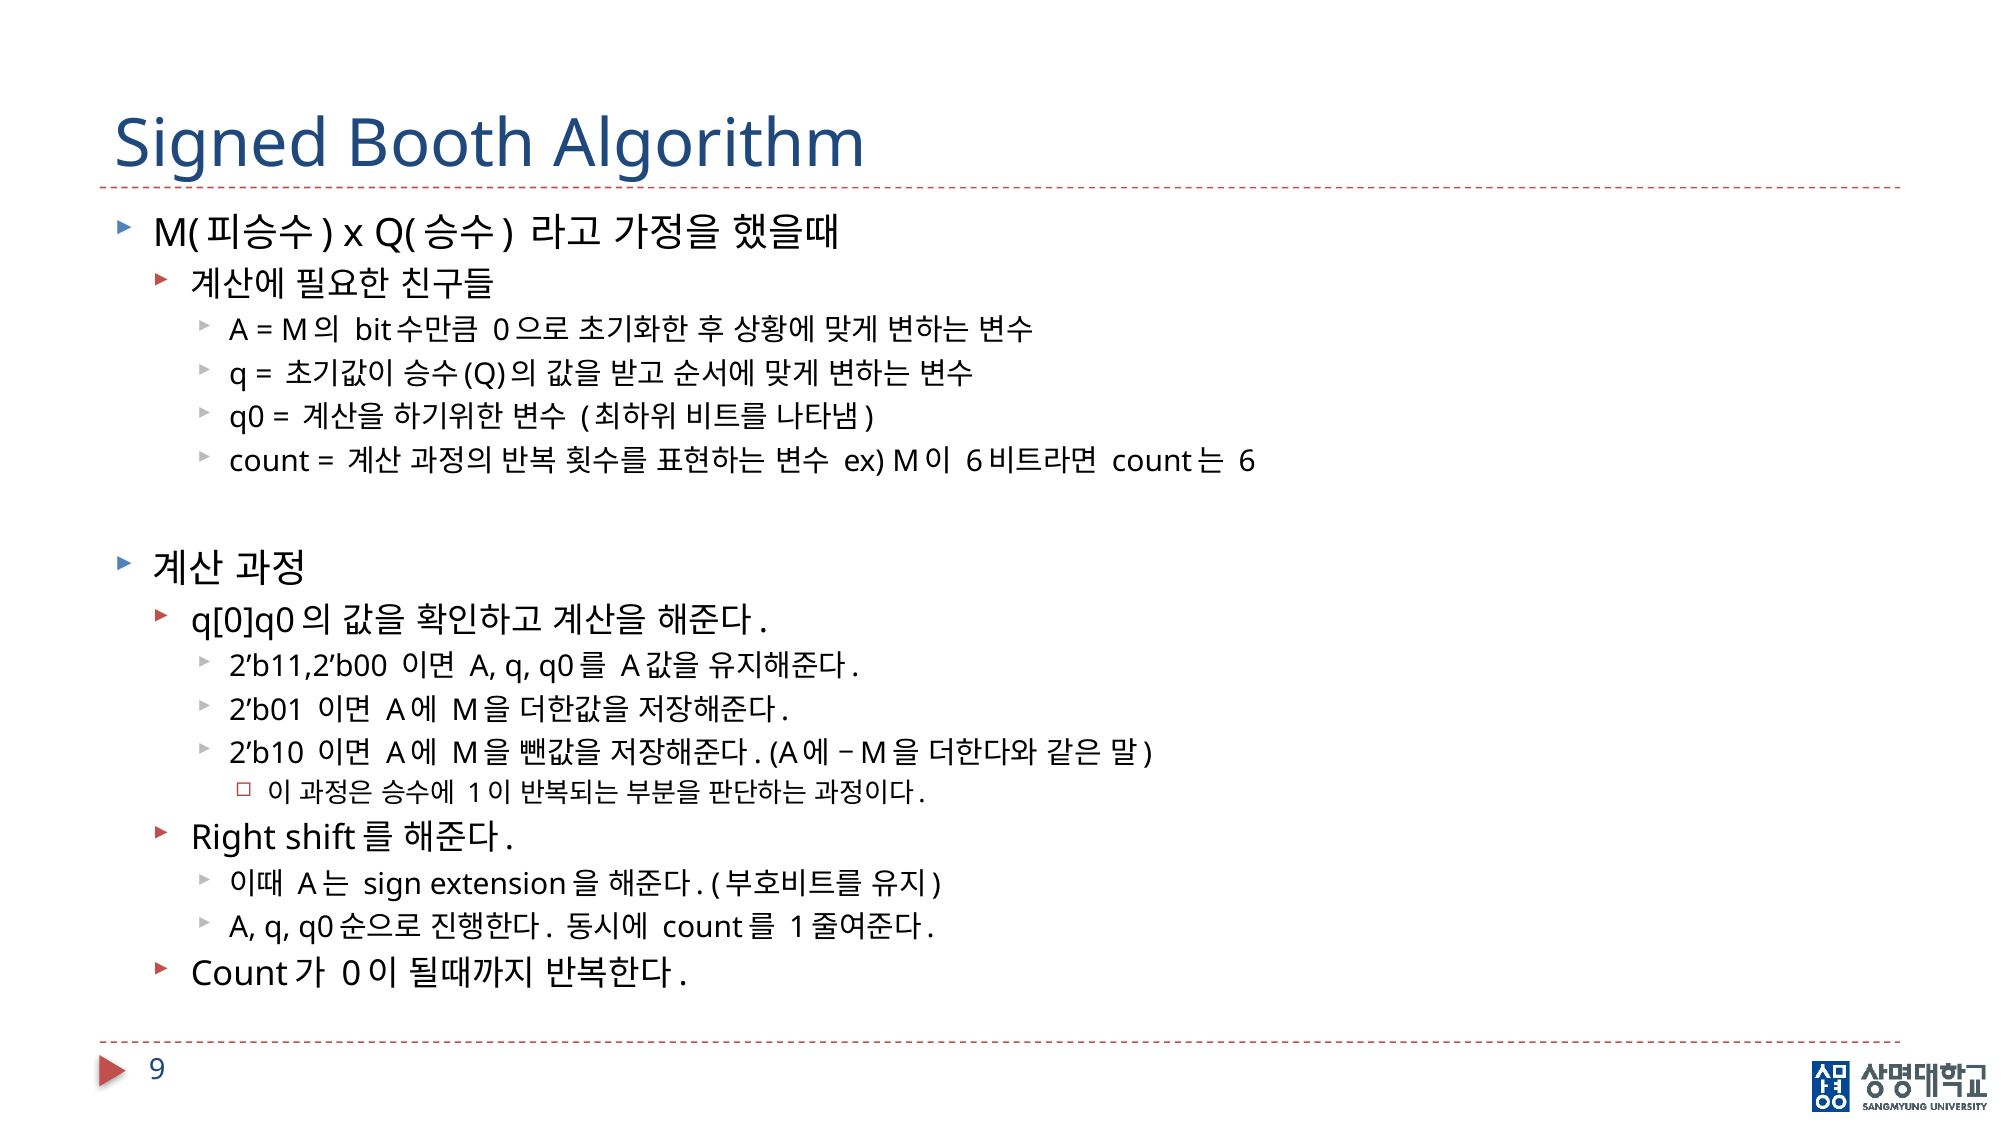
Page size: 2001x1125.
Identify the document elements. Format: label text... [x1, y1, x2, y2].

title Signed Booth Algorithm [99, 24, 1900, 188]
text_box [324, 196, 1675, 396]
picture [1812, 1061, 1987, 1112]
slide_number 9 [133, 1042, 568, 1103]
list M(피승수) x Q(승수) 라고 가정을 했을때 계산에 필요한 친구들 A = M의 bit수만큼 0으로 초기화한 후 상황에 맞게 변하는 변수 q = 초기값이 승수(Q)의 값을 받고 순서에 맞게 변하는 변수 q0 = 계산을 하기위한 변수 (최하위 비트를 나타냄) count = 계산 과정의 반복 횟수를 표현하는 변수 ex) M이 6비트라면 count는 6 계산 과정 q[0]q0의 값을 확인하고 계산을 해준다. 2’b11,2’b00 이면 A, q, q0를 A값을 유지해준다. 2’b01 이면 A에 M을 더한값을 저장해준다. 2’b10 이면 A에 M을 뺀값을 저장해준다. (A에 –M을 더한다와 같은 말) 이 과정은 승수에 1이 반복되는 부분을 판단하는 과정이다. Right shift를 해준다. 이때 A는 sign extension을 해준다. (부호비트를 유지) A, q, q0순으로 진행한다. 동시에 count를 1줄여준다. Count가 0이 될때까지 반복한다. [99, 200, 1900, 1010]
